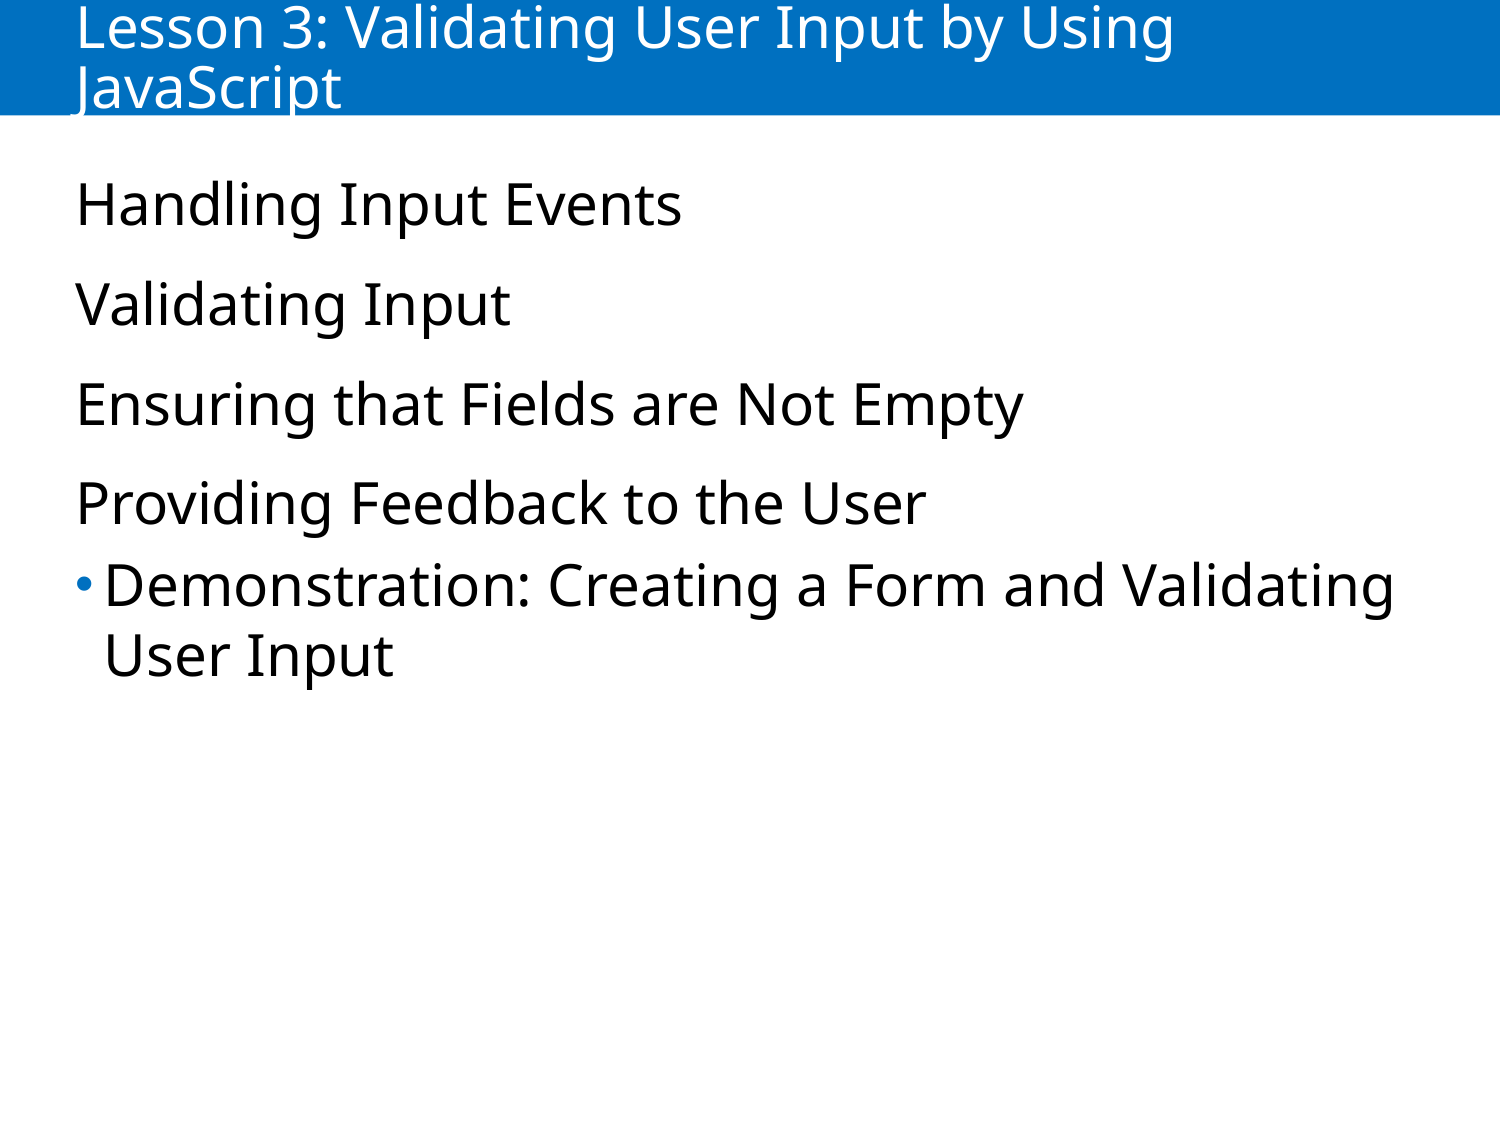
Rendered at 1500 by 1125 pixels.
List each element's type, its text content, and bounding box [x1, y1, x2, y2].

title Lesson 3: Validating User Input by Using JavaScript [75, 0, 1455, 122]
list Handling Input Events Validating Input Ensuring that Fields are Not Empty Providing Feedback to the User Demonstration: Creating a Form and Validating User Input [74, 167, 1408, 1013]
